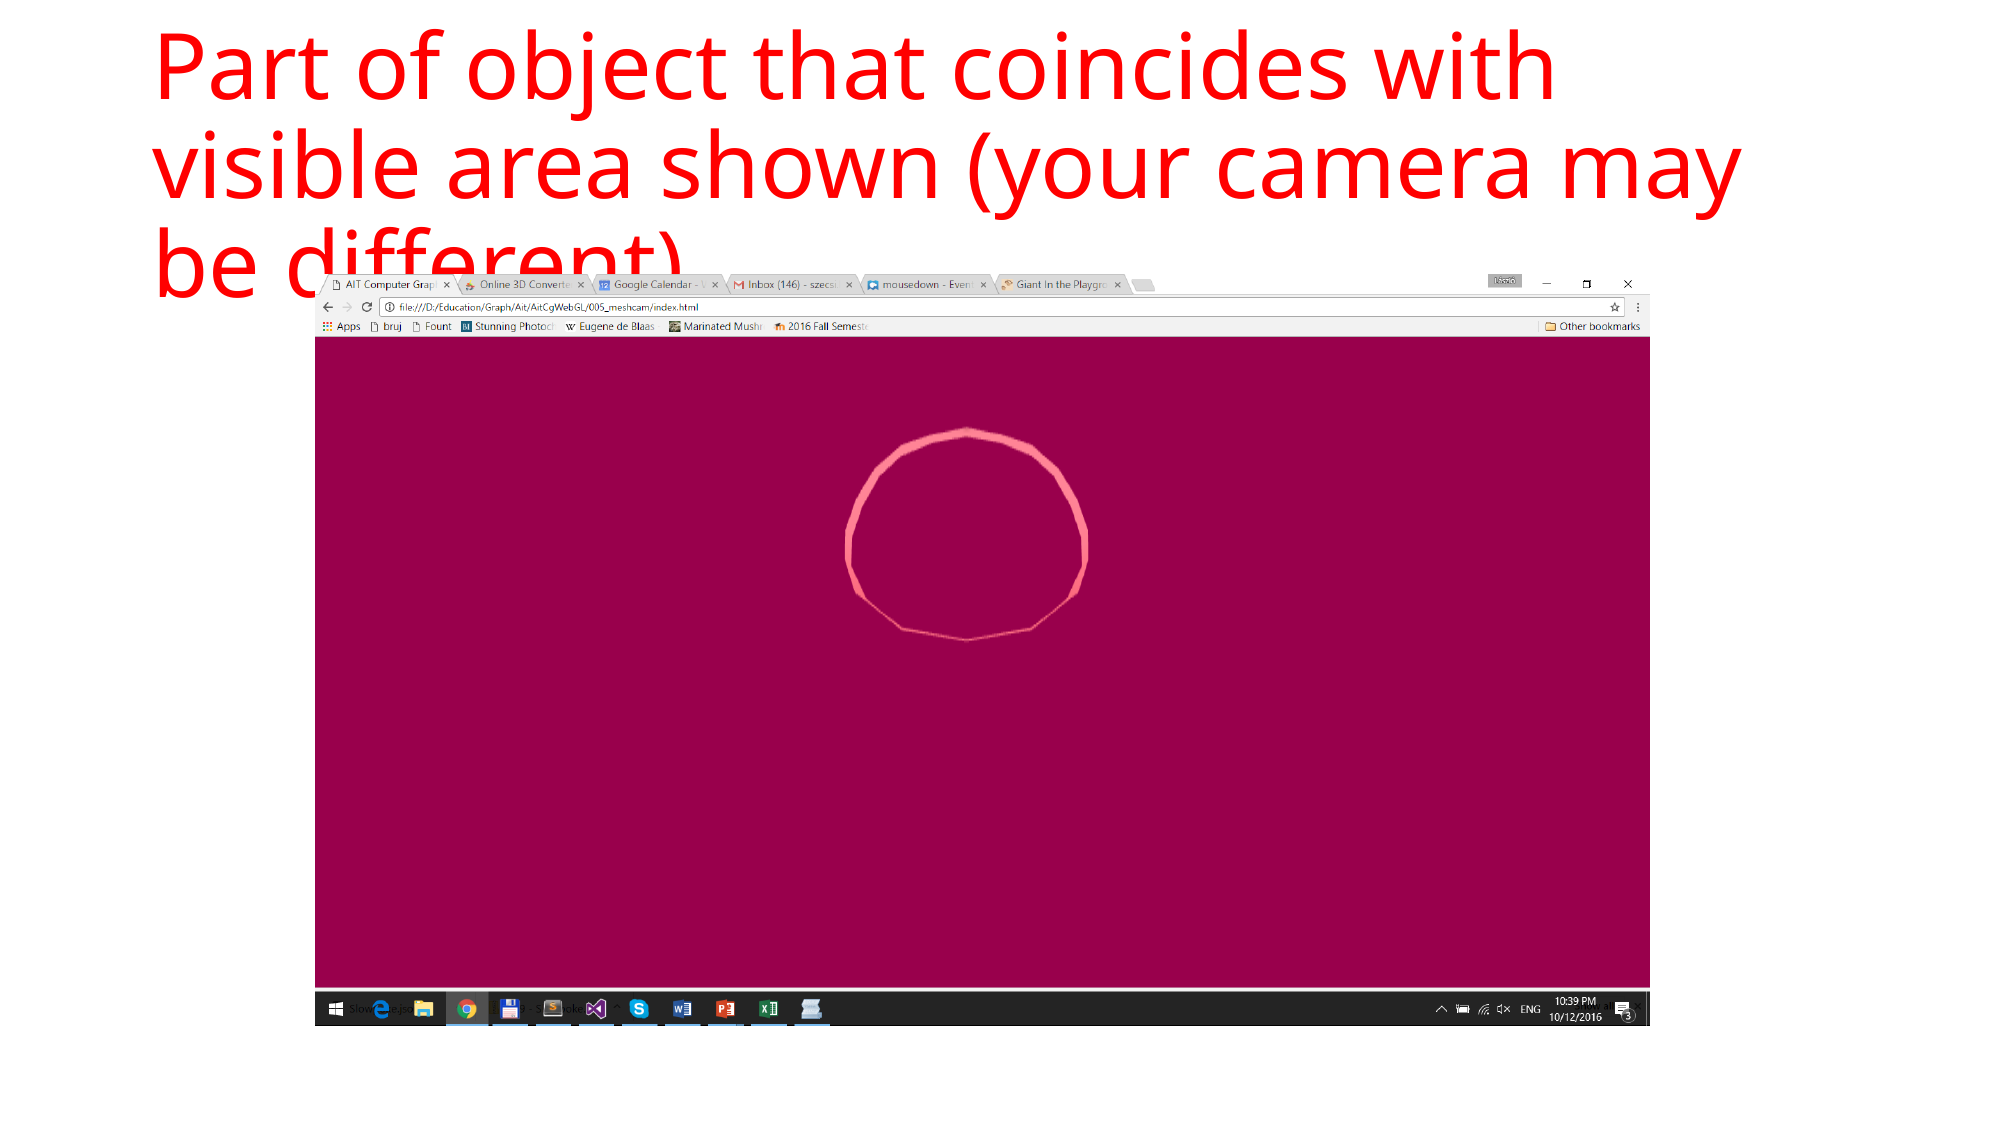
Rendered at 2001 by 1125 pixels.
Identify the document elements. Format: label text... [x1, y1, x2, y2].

picture [315, 274, 1650, 1026]
title Part of object that coincides with visible area shown (your camera may be different) [137, 59, 1863, 278]
